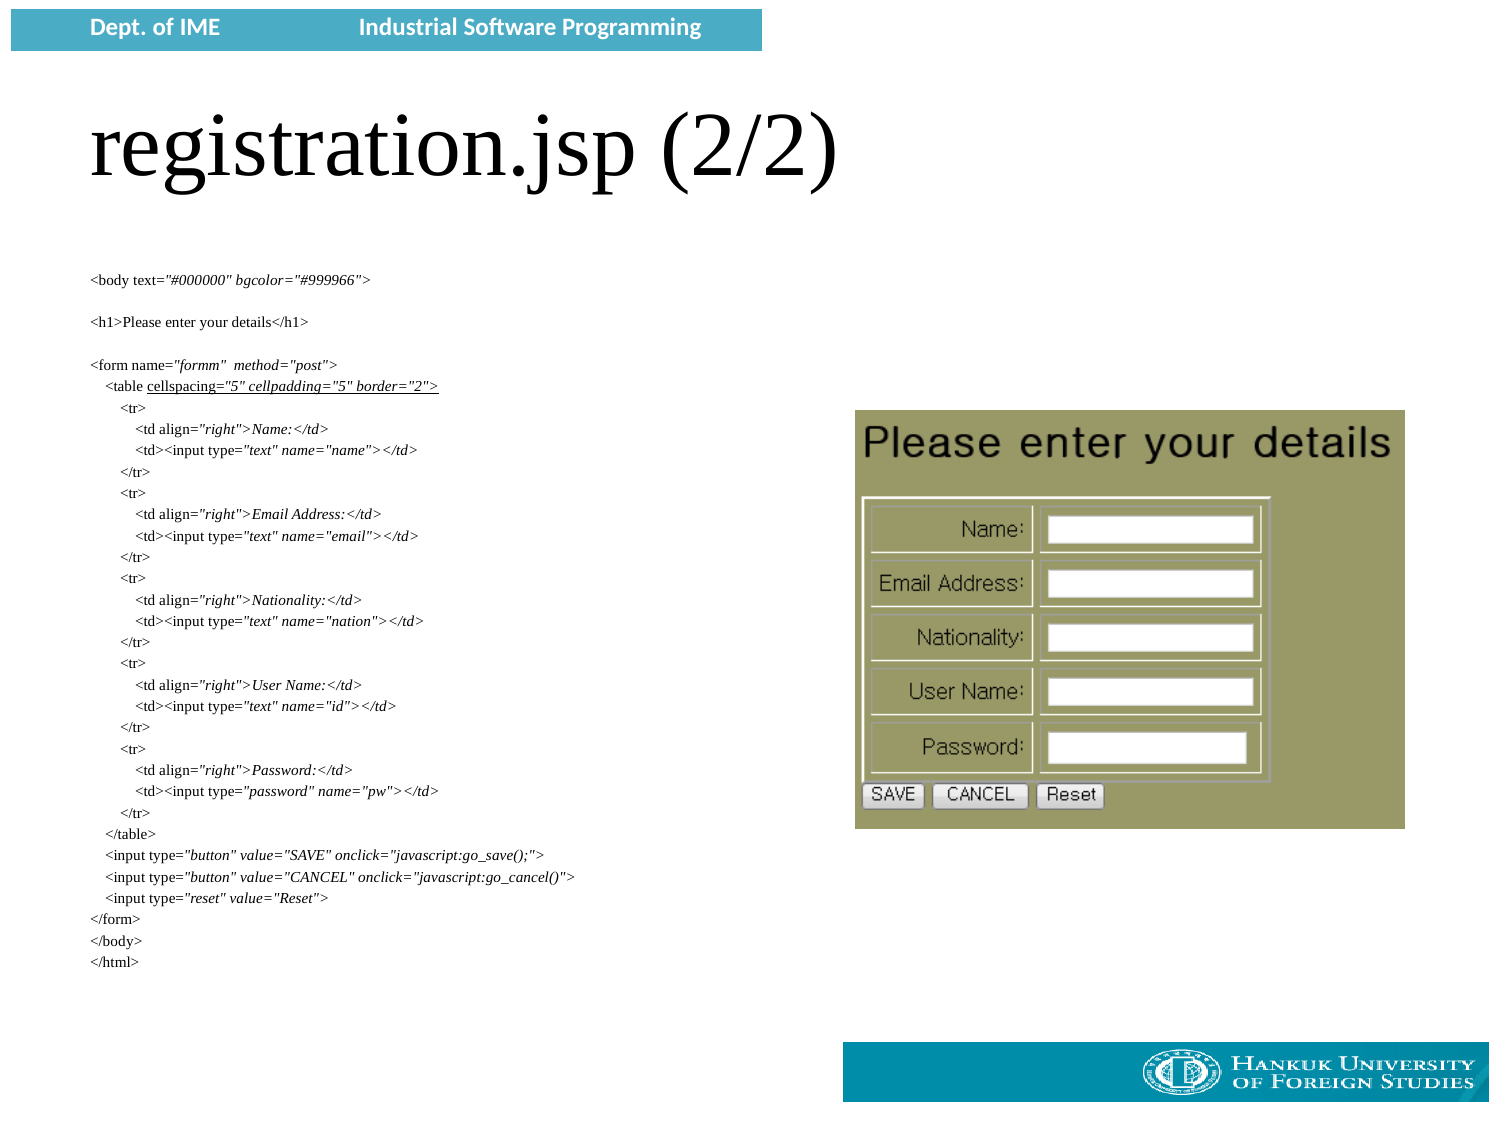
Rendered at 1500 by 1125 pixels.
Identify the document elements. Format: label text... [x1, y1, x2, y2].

list <body text="#000000" bgcolor="#999966"> <h1>Please enter your details</h1> <form name="formm" method="post"> <table cellspacing="5" cellpadding="5" border="2"> <tr> <td align="right">Name:</td> <td><input type="text" name="name"></td> </tr> <tr> <td align="right">Email Address:</td> <td><input type="text" name="email"></td> </tr> <tr> <td align="right">Nationality:</td> <td><input type="text" name="nation"></td> </tr> <tr> <td align="right">User Name:</td> <td><input type="text" name="id"></td> </tr> <tr> <td align="right">Password:</td> <td><input type="password" name="pw"></td> </tr> </table> <input type="button" value="SAVE" onclick="javascript:go_save();"> <input type="button" value="CANCEL" onclick="javascript:go_cancel()"> <input type="reset" value="Reset"> </form> </body> </html> [75, 262, 1425, 1005]
picture [843, 1042, 1489, 1102]
title registration.jsp (2/2) [75, 45, 1425, 233]
picture [855, 409, 1405, 829]
